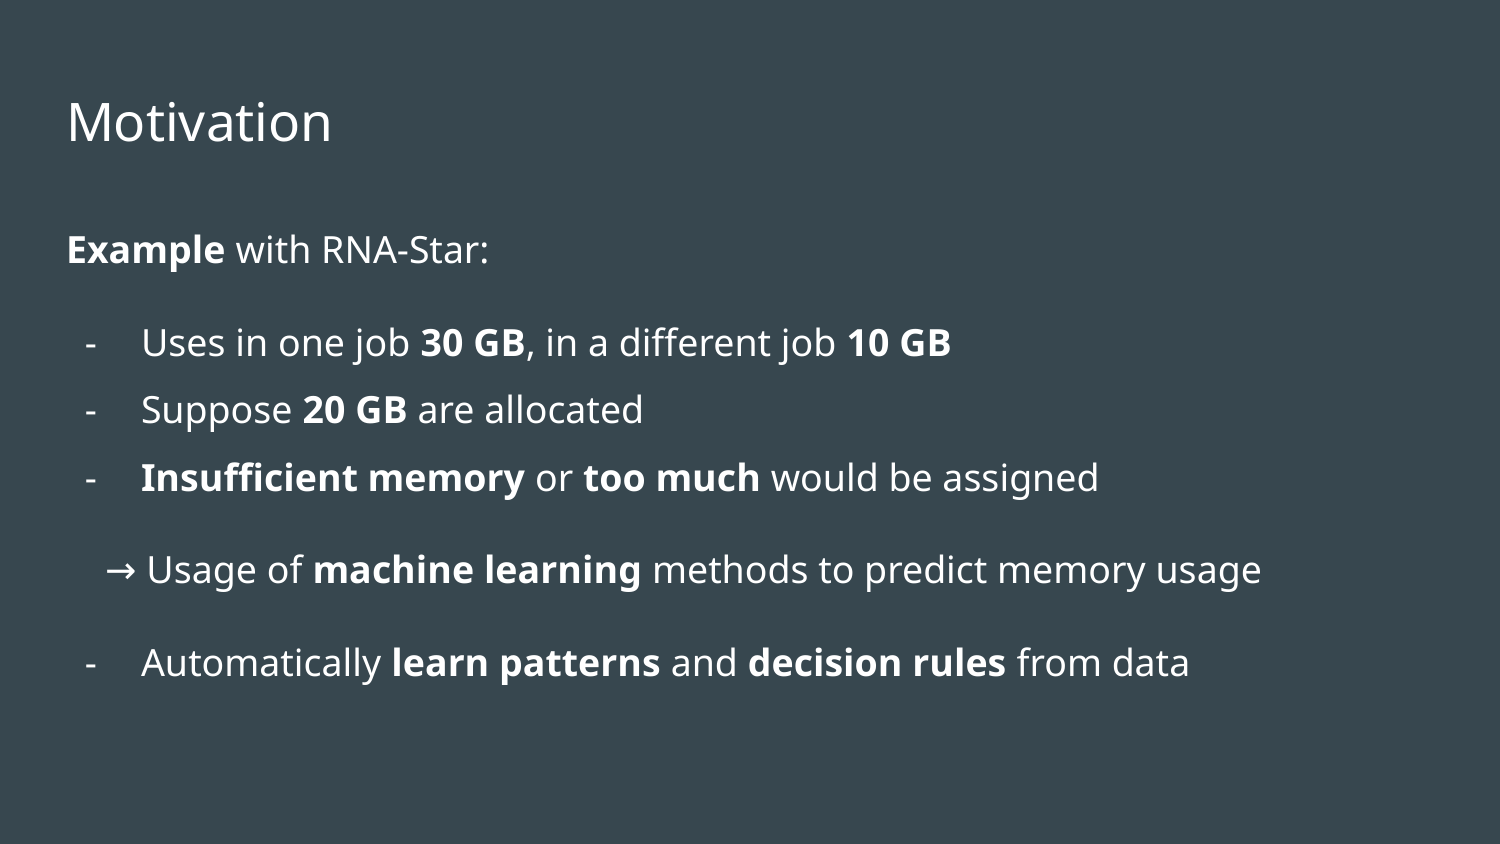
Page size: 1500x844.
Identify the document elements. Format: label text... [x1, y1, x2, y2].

list Example with RNA-Star: Uses in one job 30 GB, in a different job 10 GB Suppose 20 GB are allocated Insufficient memory or too much would be assigned → Usage of machine learning methods to predict memory usage Automatically learn patterns and decision rules from data [51, 189, 1449, 750]
title Motivation [51, 72, 1449, 167]
